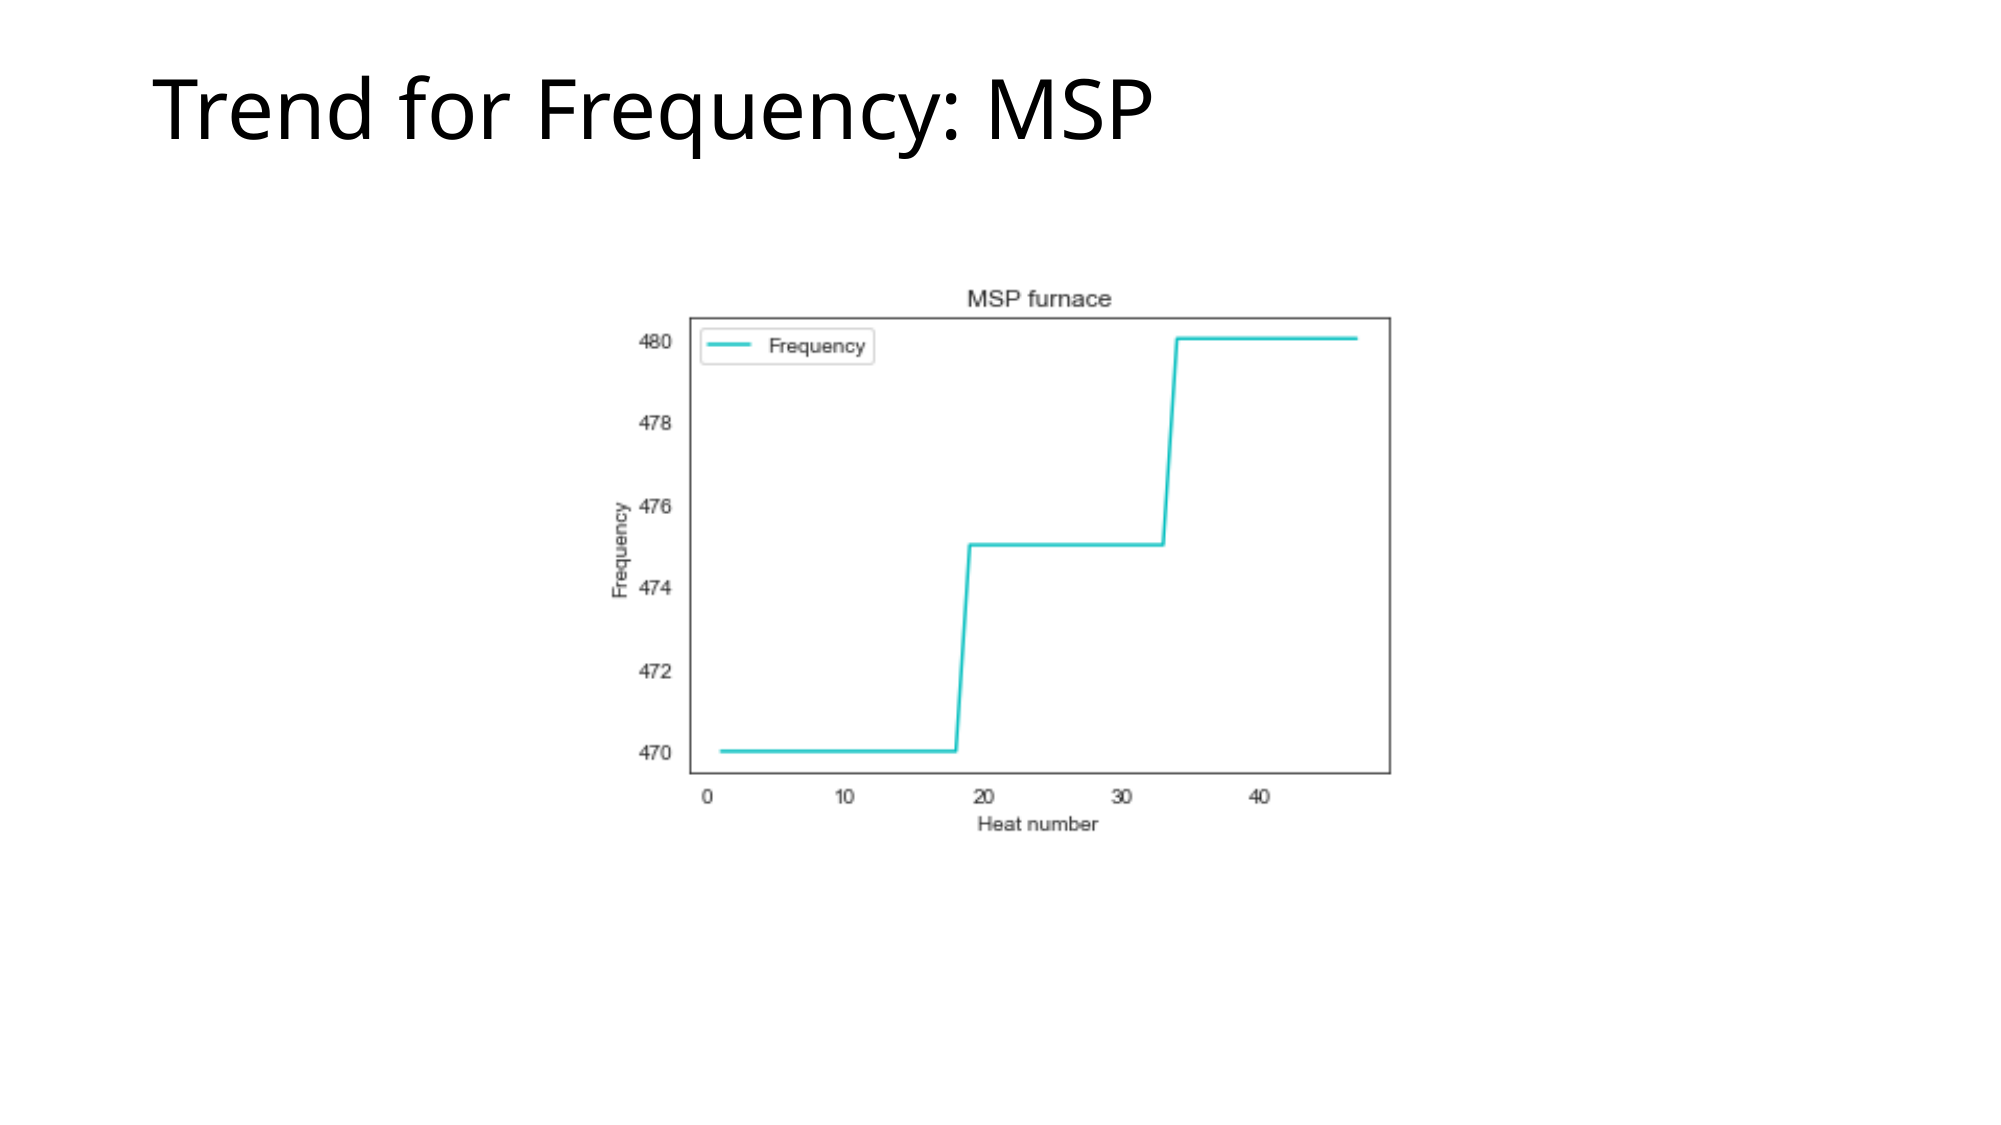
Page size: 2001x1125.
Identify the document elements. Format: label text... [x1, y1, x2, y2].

title Trend for Frequency: MSP [137, 59, 1863, 166]
picture [598, 276, 1402, 848]
